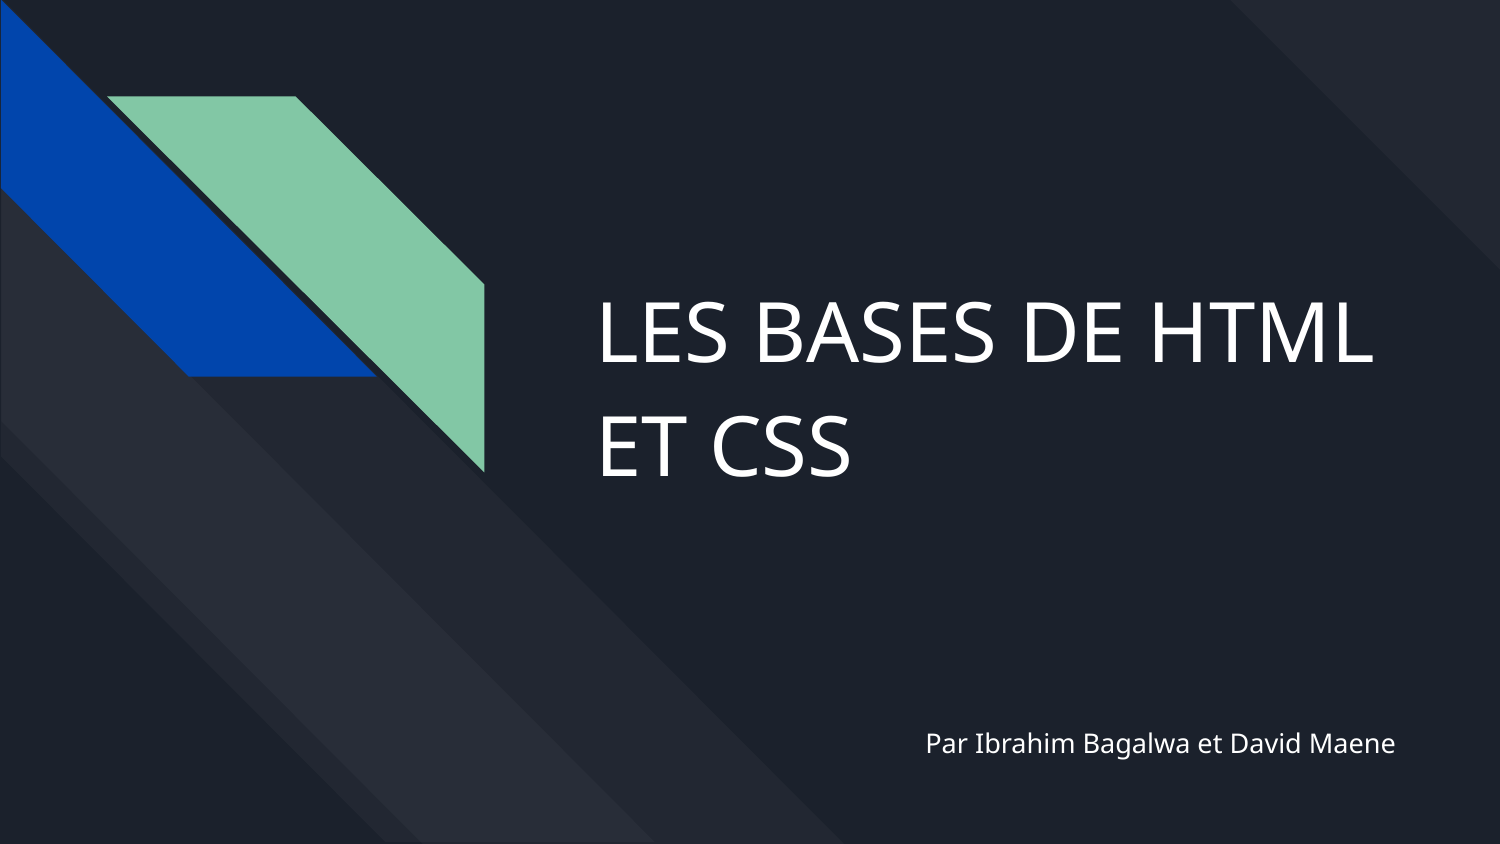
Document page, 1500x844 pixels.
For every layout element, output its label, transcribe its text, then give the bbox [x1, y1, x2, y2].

subtitle Par Ibrahim Bagalwa et David Maene [910, 709, 1480, 793]
title LES BASES DE HTML ET CSS [580, 258, 1404, 518]
